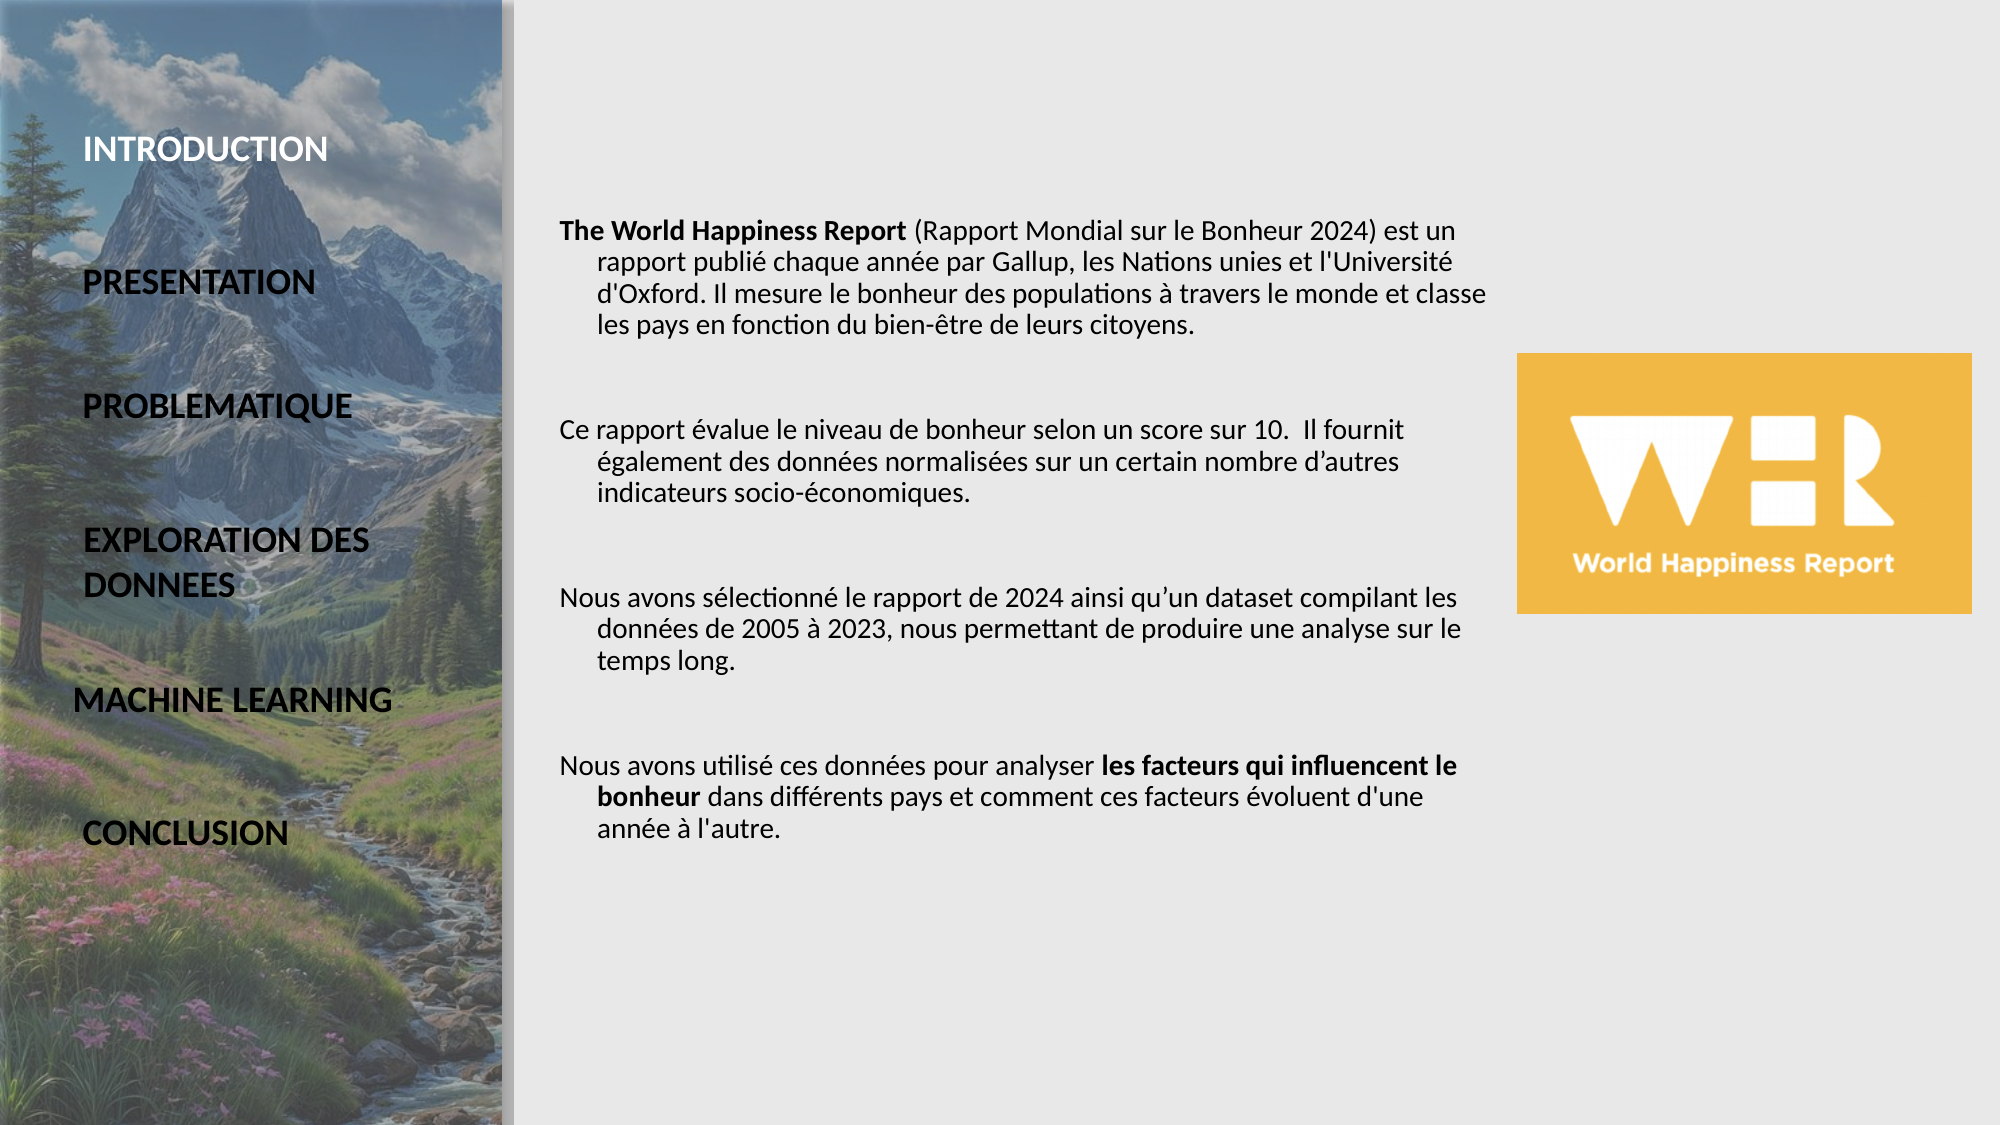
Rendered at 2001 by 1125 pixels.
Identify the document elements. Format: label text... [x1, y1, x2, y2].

list The World Happiness Report (Rapport Mondial sur le Bonheur 2024) est un rapport publié chaque année par Gallup, les Nations unies et l'Université d'Oxford. Il mesure le bonheur des populations à travers le monde et classe les pays en fonction du bien-être de leurs citoyens. Ce rapport évalue le niveau de bonheur selon un score sur 10. Il fournit également des données normalisées sur un certain nombre d’autres indicateurs socio-économiques. Nous avons sélectionné le rapport de 2024 ainsi qu’un dataset compilant les données de 2005 à 2023, nous permettant de produire une analyse sur le temps long. Nous avons utilisé ces données pour analyser les facteurs qui influencent le bonheur dans différents pays et comment ces facteurs évoluent d'une année à l'autre. [544, 207, 1518, 934]
picture [0, 0, 502, 1125]
picture [1517, 353, 1972, 614]
